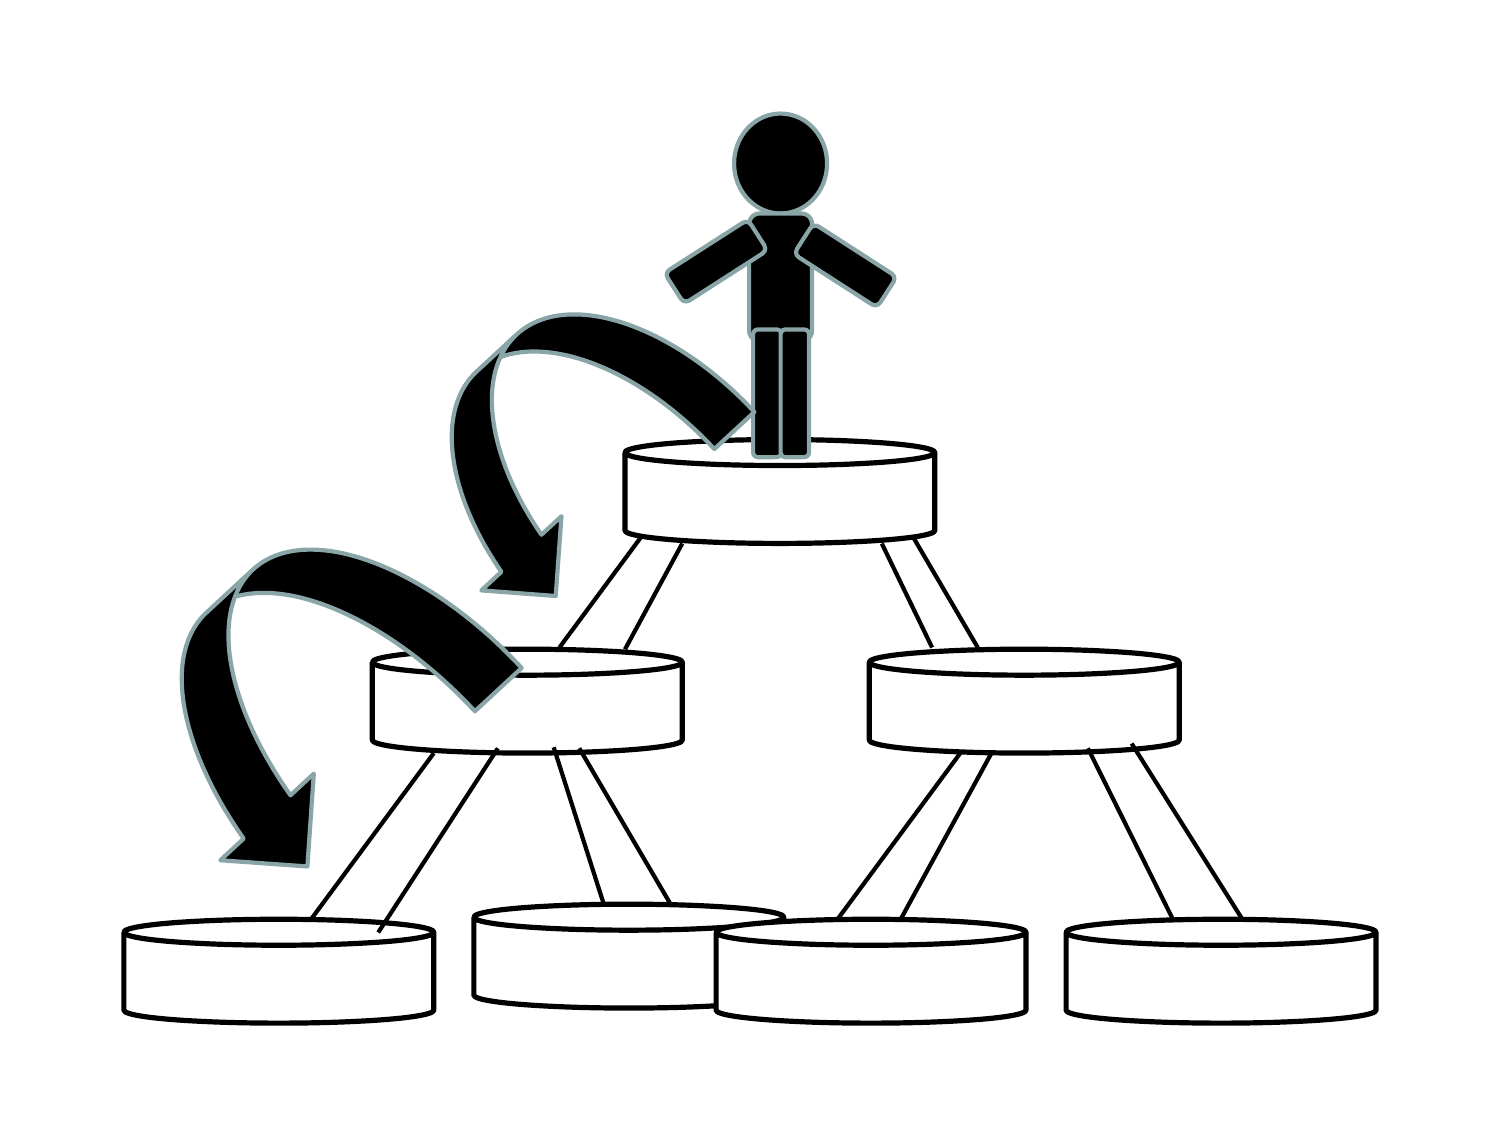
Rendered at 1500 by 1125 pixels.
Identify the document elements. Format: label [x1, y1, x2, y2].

text_box [123, 113, 1377, 1024]
